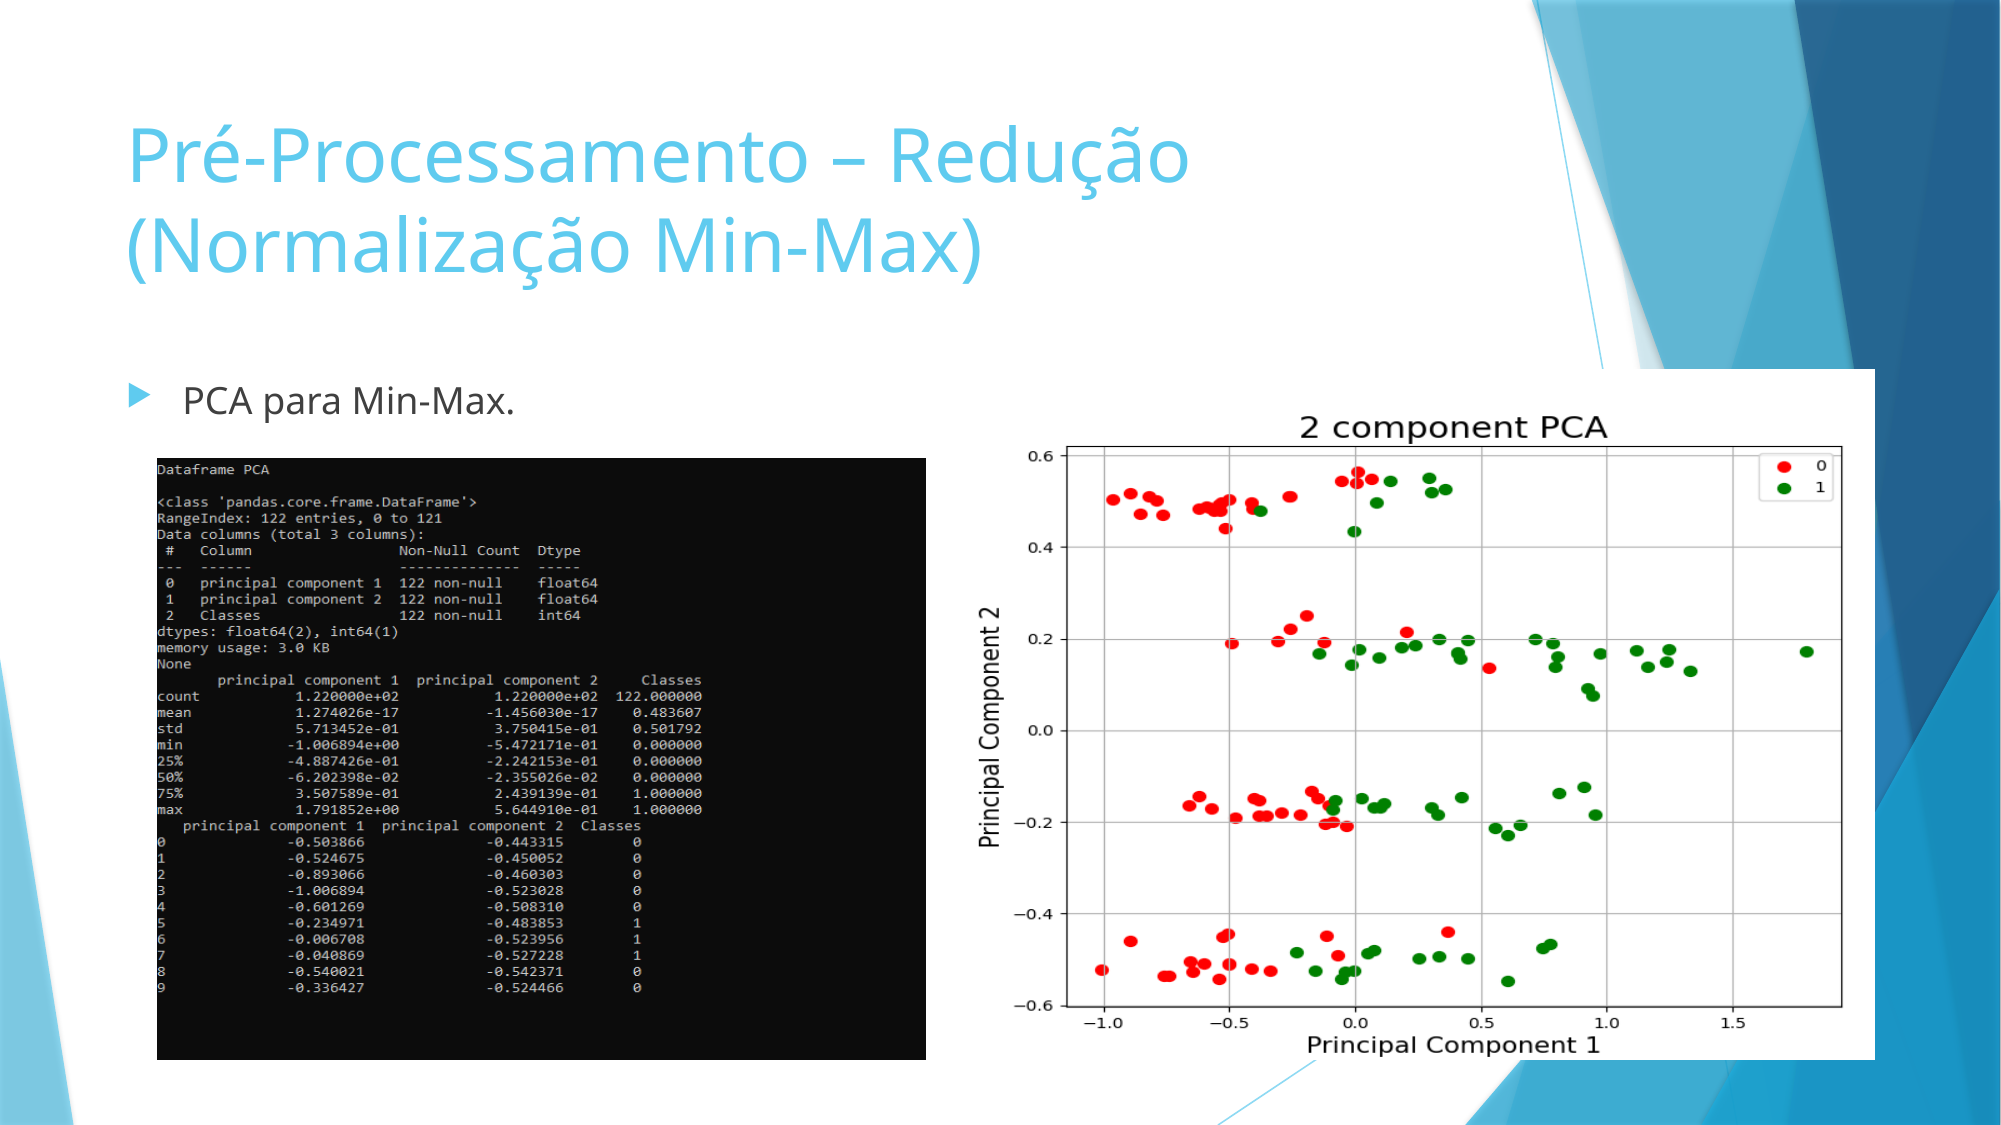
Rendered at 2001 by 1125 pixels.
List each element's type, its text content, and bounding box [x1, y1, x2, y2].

picture [949, 369, 1876, 1060]
title Pré-Processamento – Redução (Normalização Min-Max) [111, 99, 1522, 317]
list PCA para Min-Max. [111, 369, 948, 1007]
picture [156, 457, 926, 1060]
